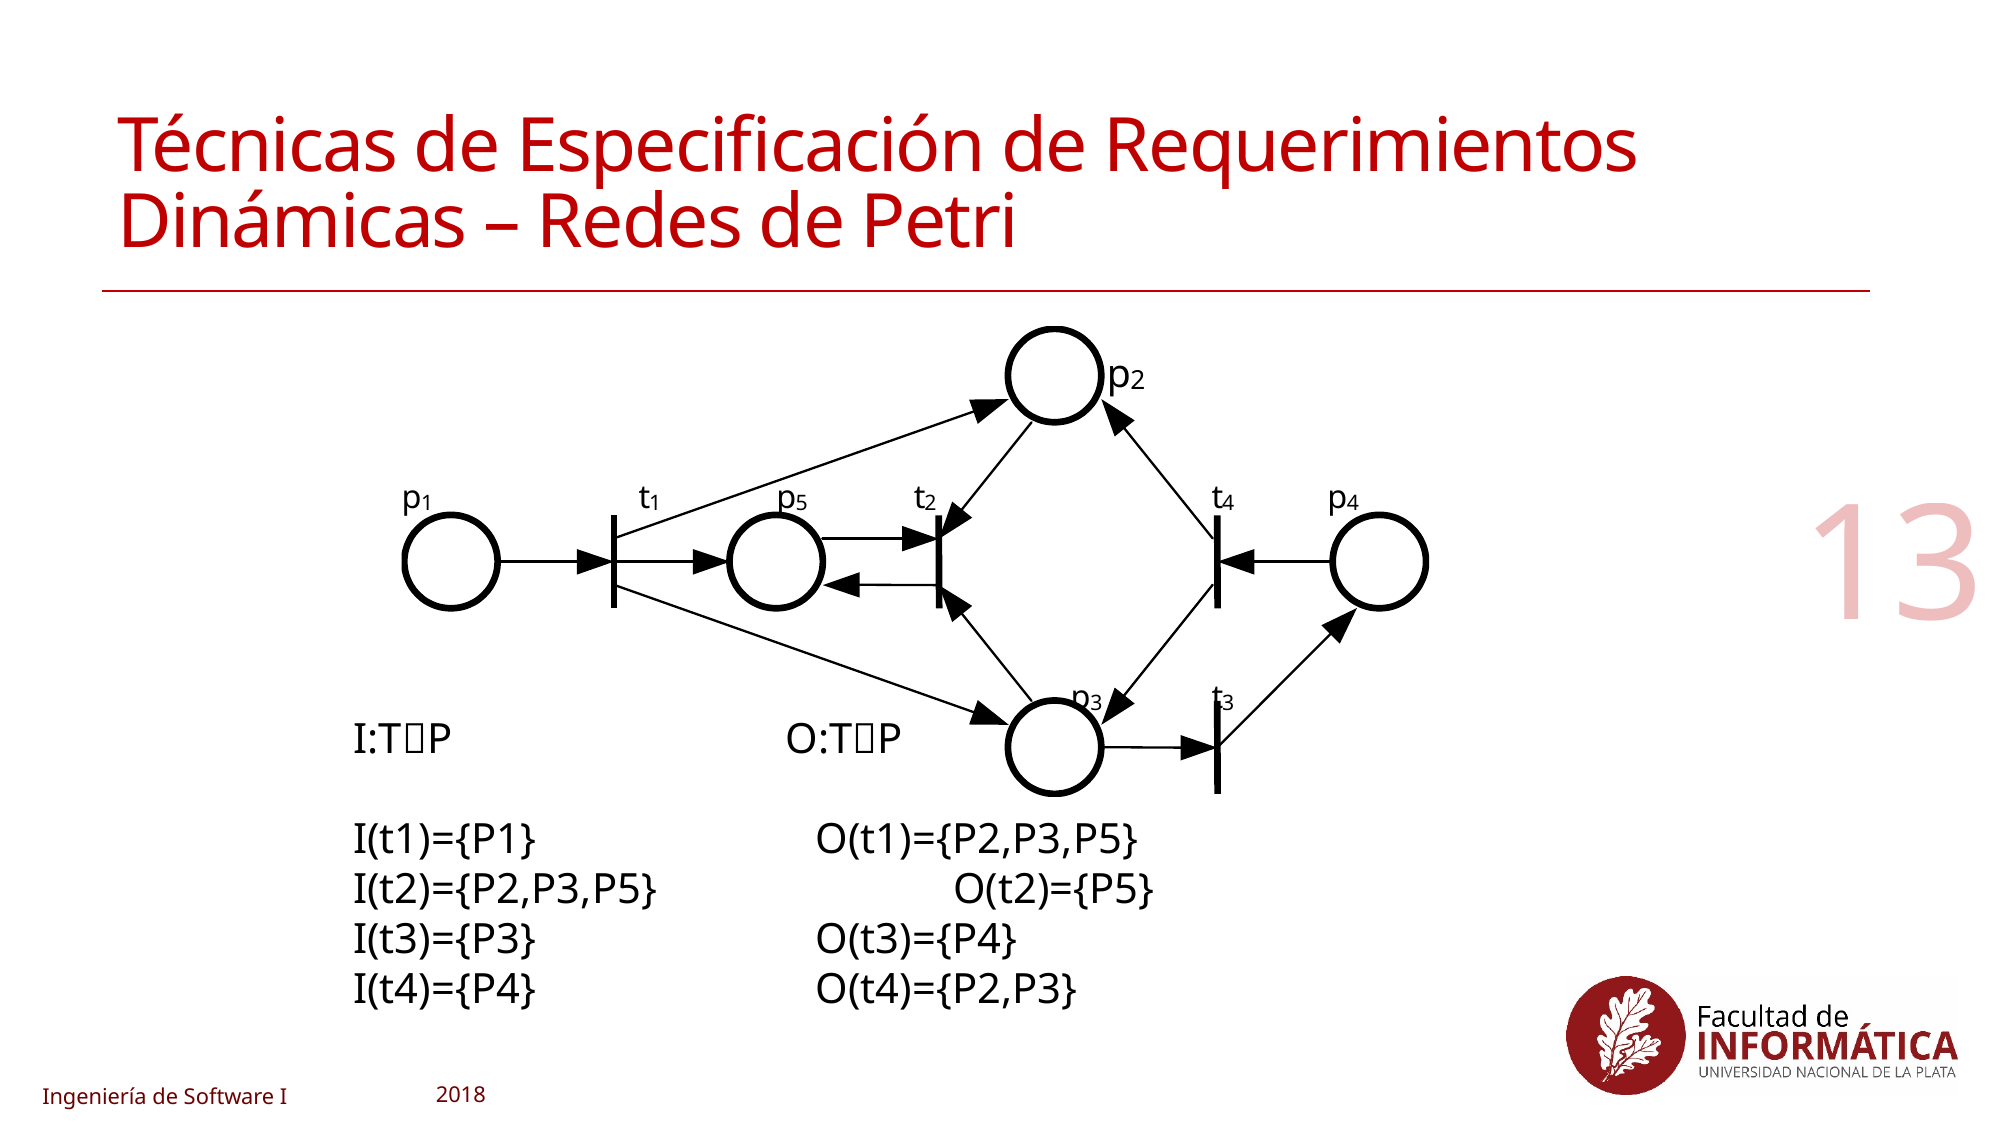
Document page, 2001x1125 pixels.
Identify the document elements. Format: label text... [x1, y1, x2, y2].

picture [1566, 976, 1958, 1095]
text_box I:TP O:TP I(t1)={P1} O(t1)={P2,P3,P5} I(t2)={P2,P3,P5} O(t2)={P5} I(t3)={P3} O(t3)={P4} I(t4)={P4} O(t4)={P2,P3} [338, 704, 1686, 1019]
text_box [401, 325, 1430, 798]
title Técnicas de Especificación de Requerimientos Dinámicas – Redes de Petri [102, 82, 1875, 291]
slide_number 13 [1520, 456, 2000, 686]
slide_number 2018 [421, 1073, 557, 1116]
footer Ingeniería de Software I [27, 1075, 382, 1111]
